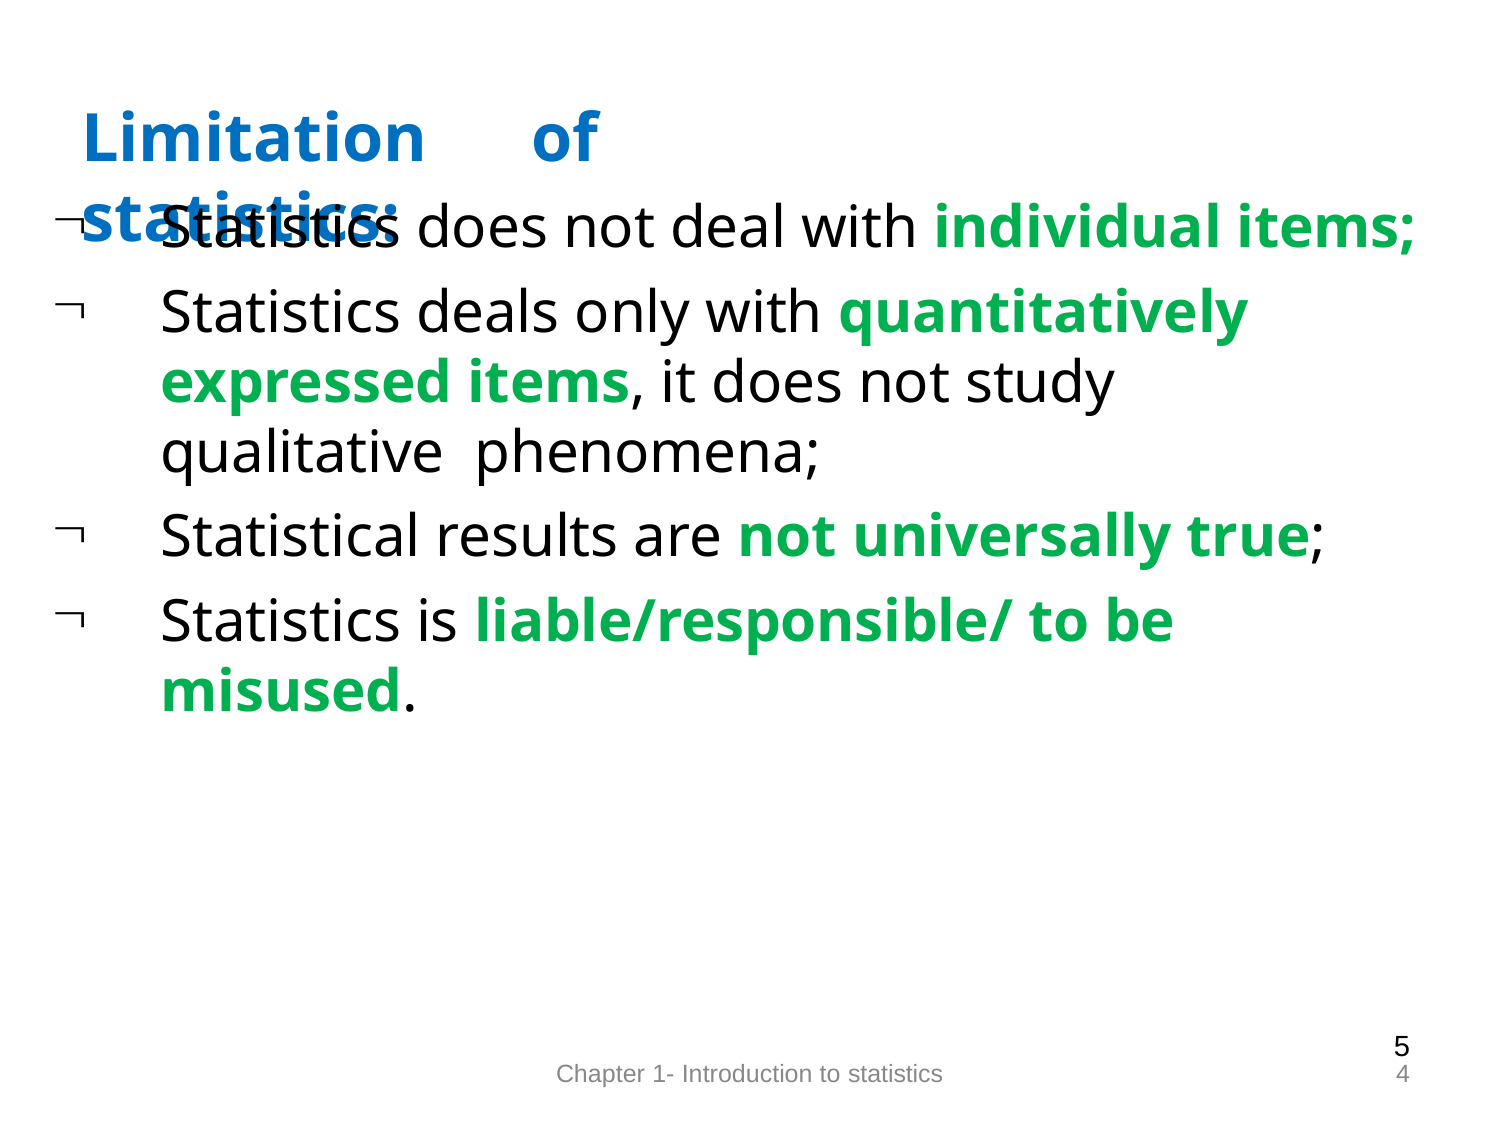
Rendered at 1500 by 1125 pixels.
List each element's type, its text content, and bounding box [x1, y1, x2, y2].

text_box Statistics does not deal with individual items; Statistics deals only with quantitatively expressed items, it does not study qualitative phenomena; Statistical results are not universally true; Statistics is liable/responsible/ to be misused. [158, 172, 1420, 723]
title Limitation of statistics: [79, 93, 854, 284]
slide_number 5 4 [1373, 1032, 1415, 1125]
footer Chapter 1- Introduction to statistics [553, 1057, 946, 1125]
text_box   [50, 166, 101, 339]
text_box   [50, 475, 101, 647]
